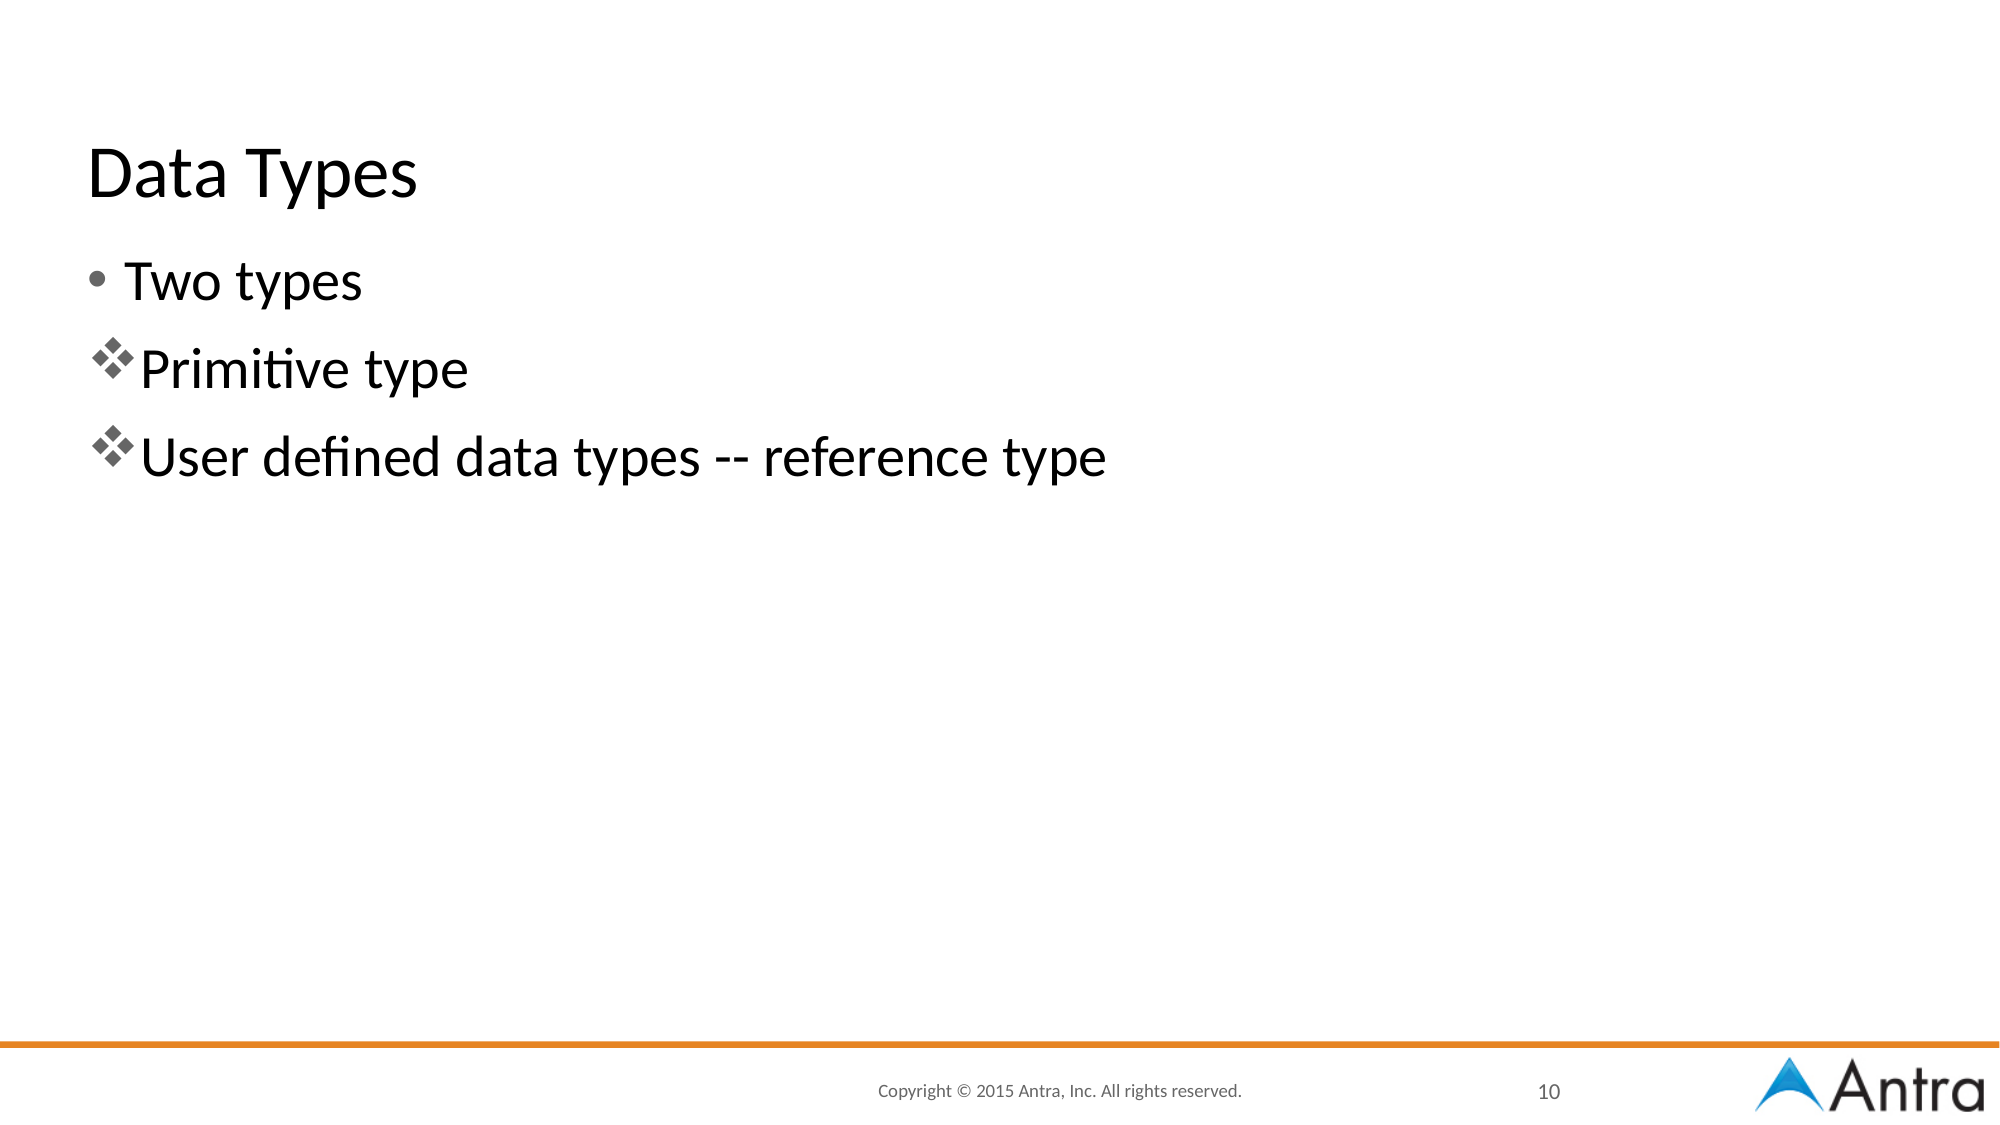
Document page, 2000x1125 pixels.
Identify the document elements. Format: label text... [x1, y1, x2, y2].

picture [1744, 1048, 1994, 1122]
list Two types Primitive type User defined data types -- reference type [87, 249, 1913, 975]
title Data Types [87, 66, 1913, 213]
slide_number 10 [1498, 1075, 1561, 1106]
